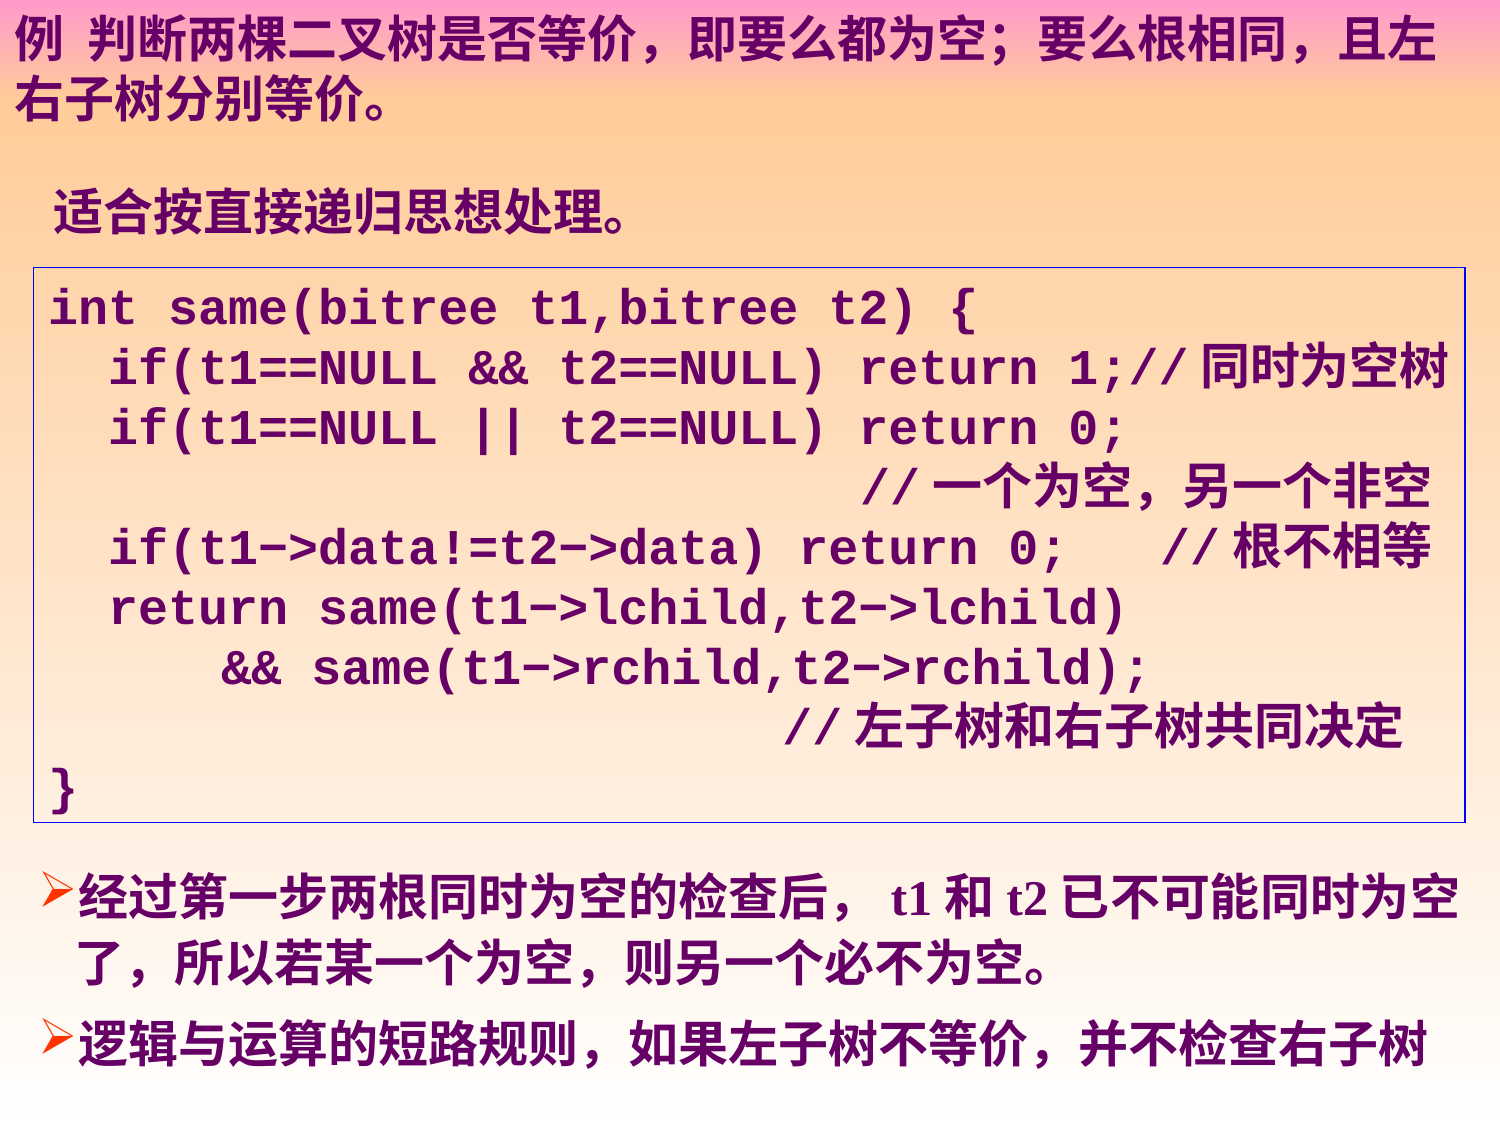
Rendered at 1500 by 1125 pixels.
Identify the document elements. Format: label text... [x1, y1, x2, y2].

text_box 逻辑与运算的短路规则，如果左子树不等价，并不检查右子树 [24, 999, 1479, 1080]
text_box 适合按直接递归思想处理。 [38, 172, 1433, 248]
text_box int same(bitree t1,bitree t2) { if(t1==NULL && t2==NULL) return 1;//同时为空树 if(t1==NULL || t2==NULL) return 0; //一个为空，另一个非空 if(t1−>data!=t2−>data) return 0; //根不相等 return same(t1−>lchild,t2−>lchild) && same(t1−>rchild,t2−>rchild); //左子树和右子树共同决定 } [33, 267, 1465, 823]
text_box 经过第一步两根同时为空的检查后，t1和t2已不可能同时为空了，所以若某一个为空，则另一个必不为空。 [24, 851, 1480, 999]
text_box 例 判断两棵二叉树是否等价，即要么都为空；要么根相同，且左右子树分别等价。 [0, 0, 1500, 135]
